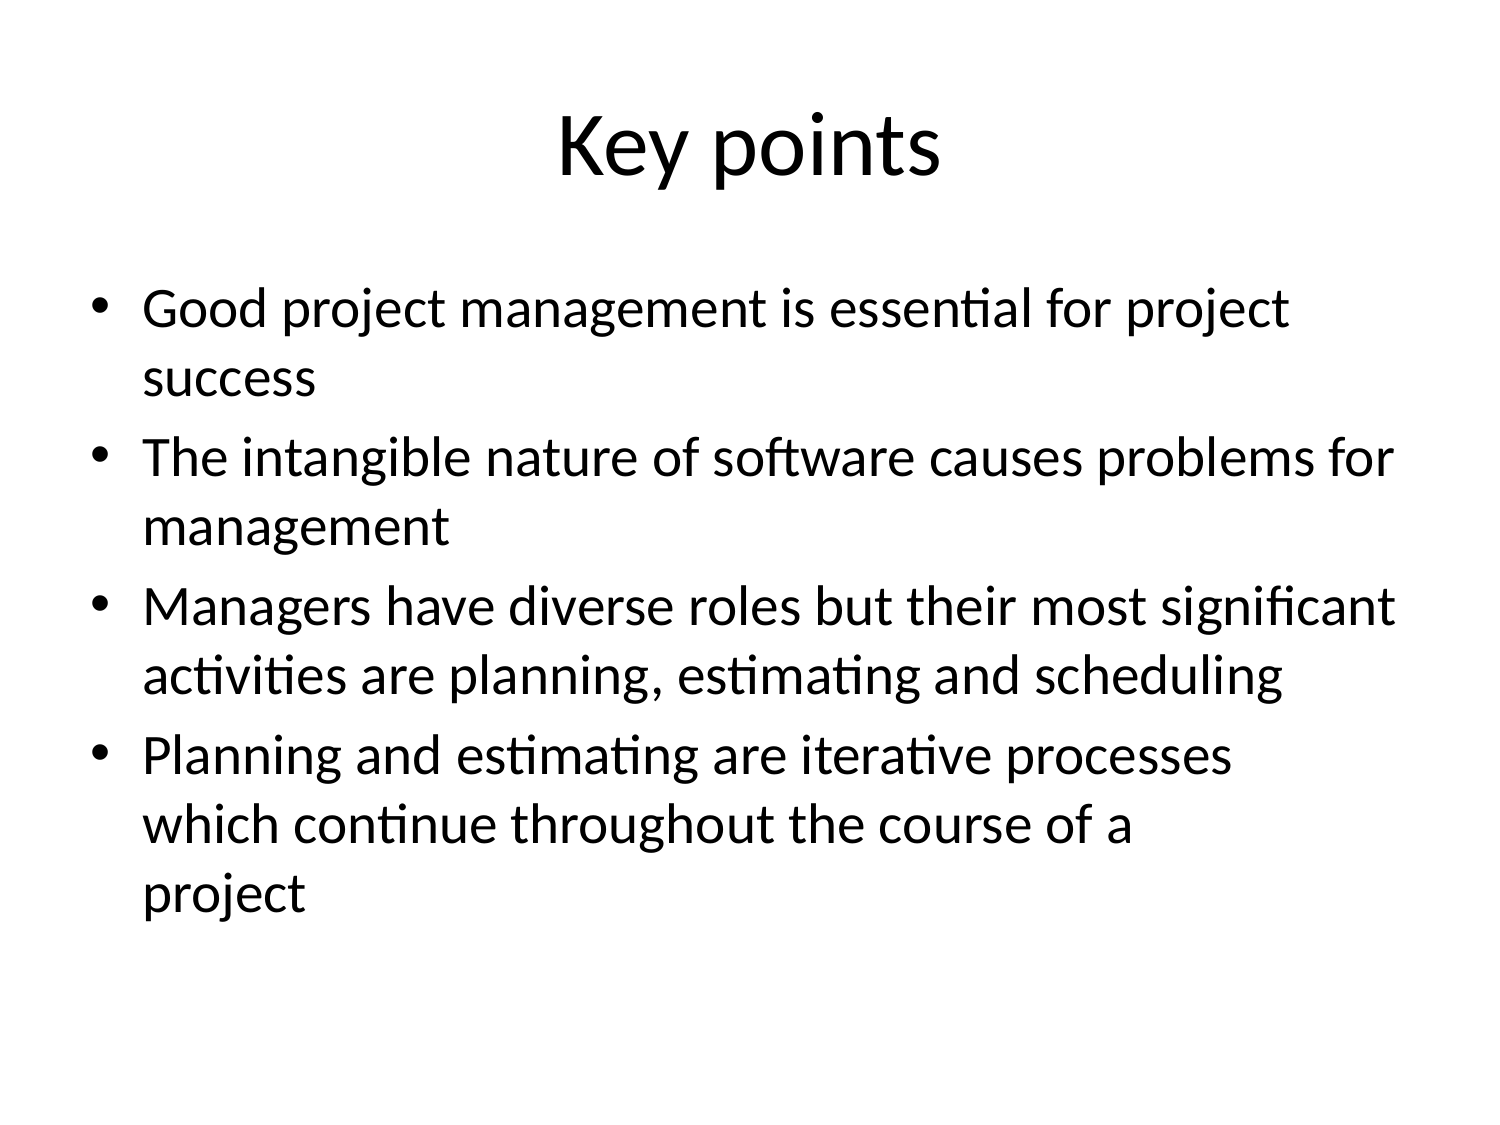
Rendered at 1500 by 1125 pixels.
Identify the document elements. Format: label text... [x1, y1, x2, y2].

list Good project management is essential for project success The intangible nature of software causes problems for management Managers have diverse roles but their most significant activities are planning, estimating and scheduling Planning and estimating are iterative processes which continue throughout the course of a project [75, 262, 1425, 1005]
title Key points [75, 45, 1425, 233]
